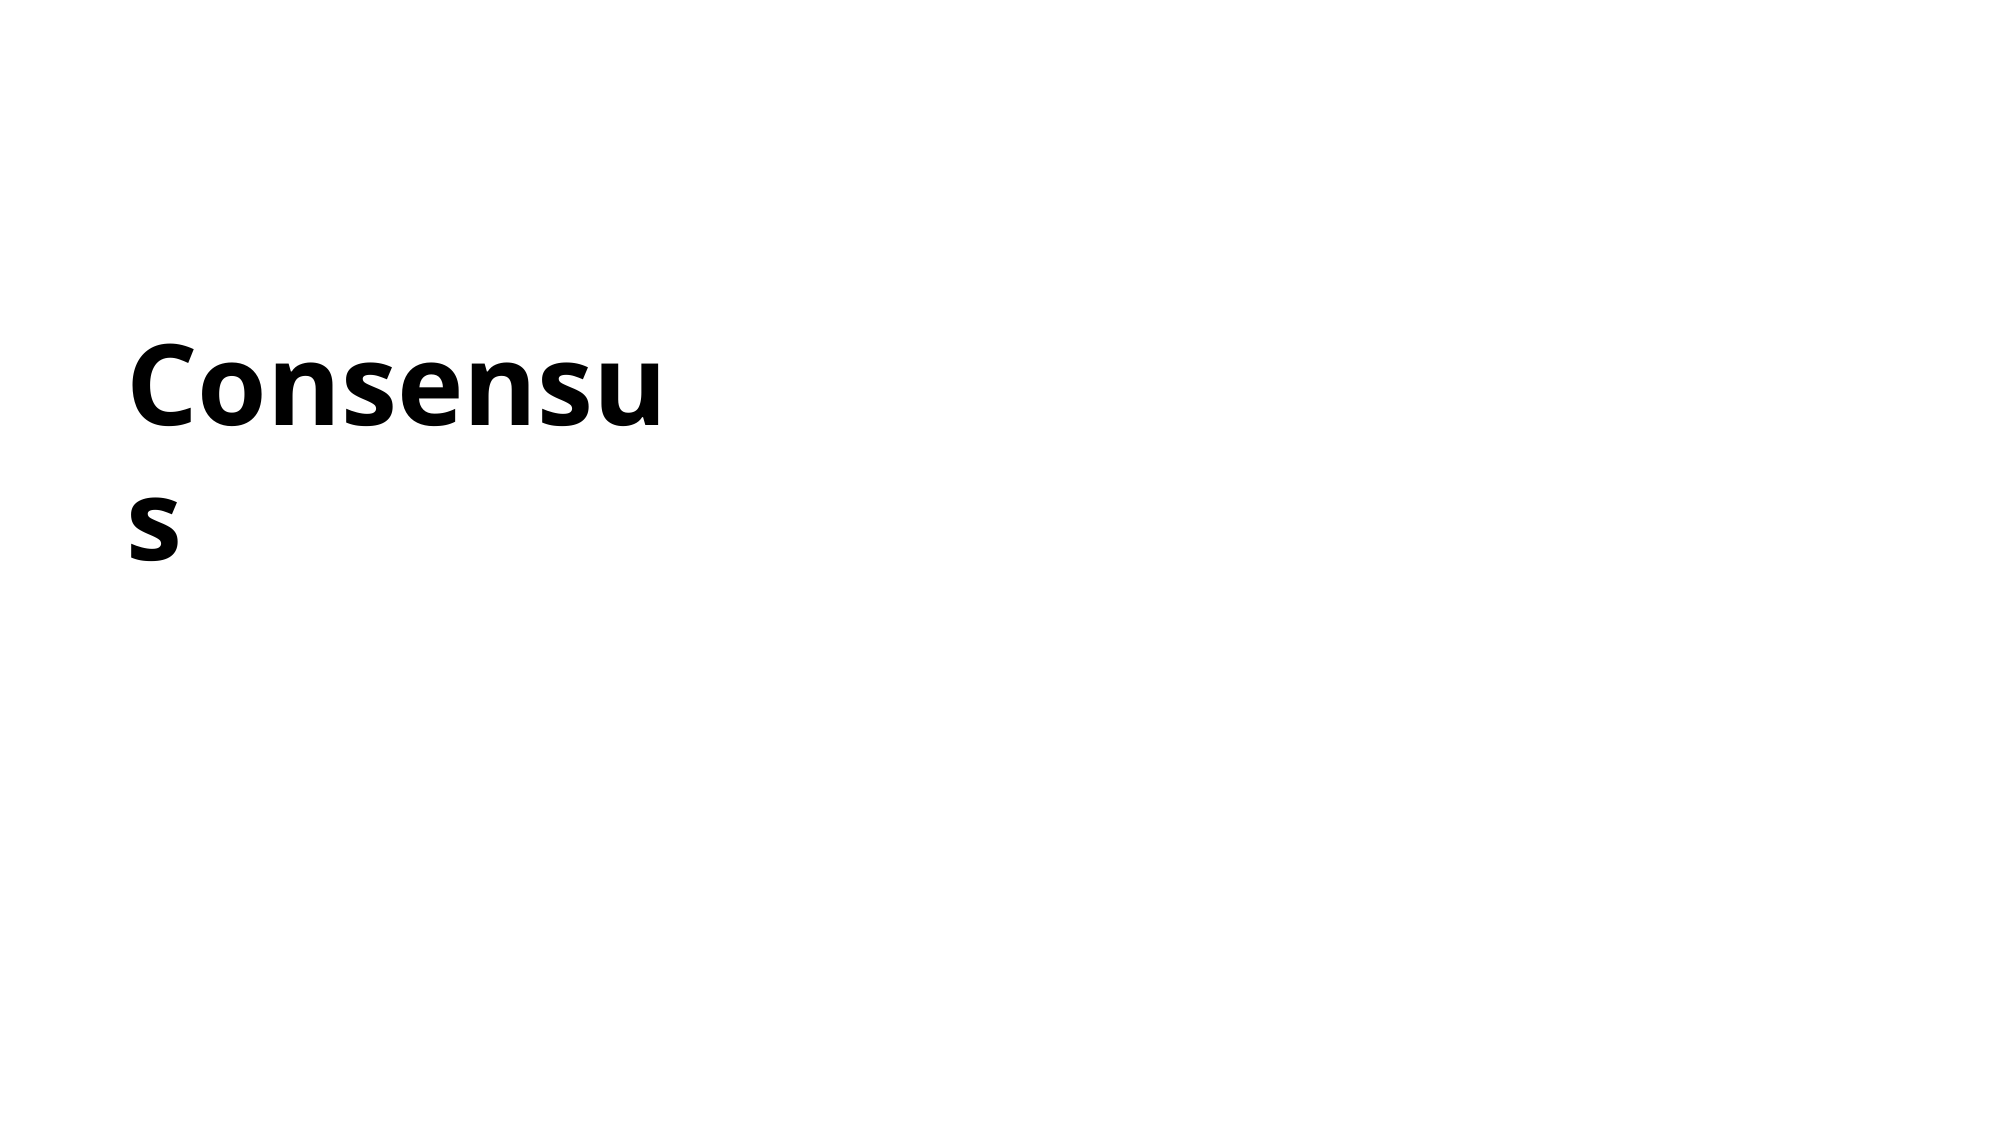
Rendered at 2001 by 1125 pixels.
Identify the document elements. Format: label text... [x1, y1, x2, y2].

title Consensus [124, 310, 712, 583]
